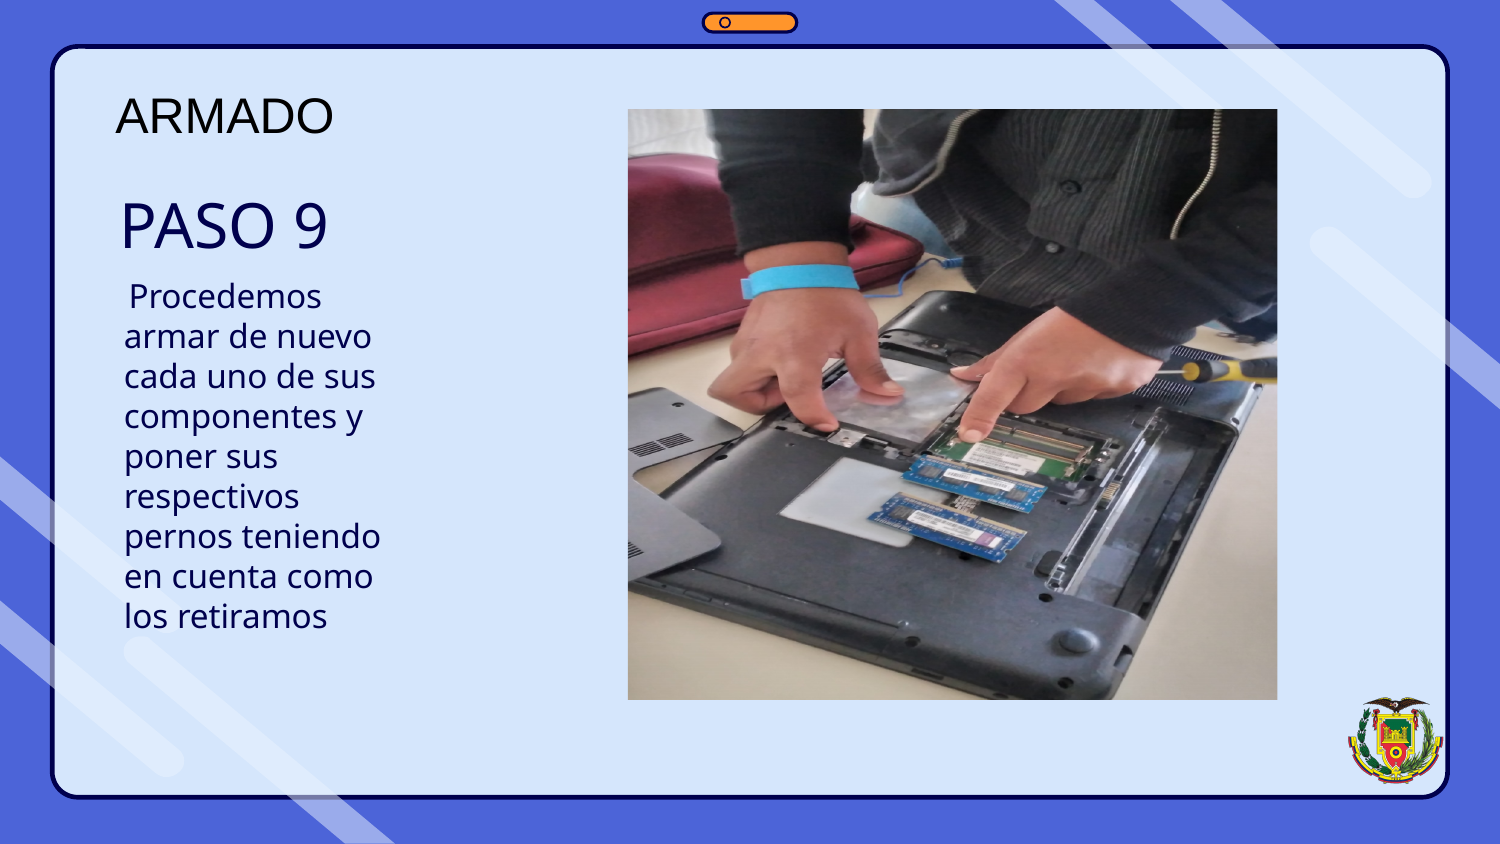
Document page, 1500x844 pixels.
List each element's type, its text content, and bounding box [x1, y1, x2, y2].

subtitle Procedemos armar de nuevo cada uno de sus componentes y poner sus respectivos pernos teniendo en cuenta como los retiramos [33, 260, 397, 554]
picture [627, 108, 1278, 700]
title PASO 9 [119, 190, 622, 261]
text_box ARMADO [100, 76, 1330, 152]
picture [1343, 691, 1449, 787]
